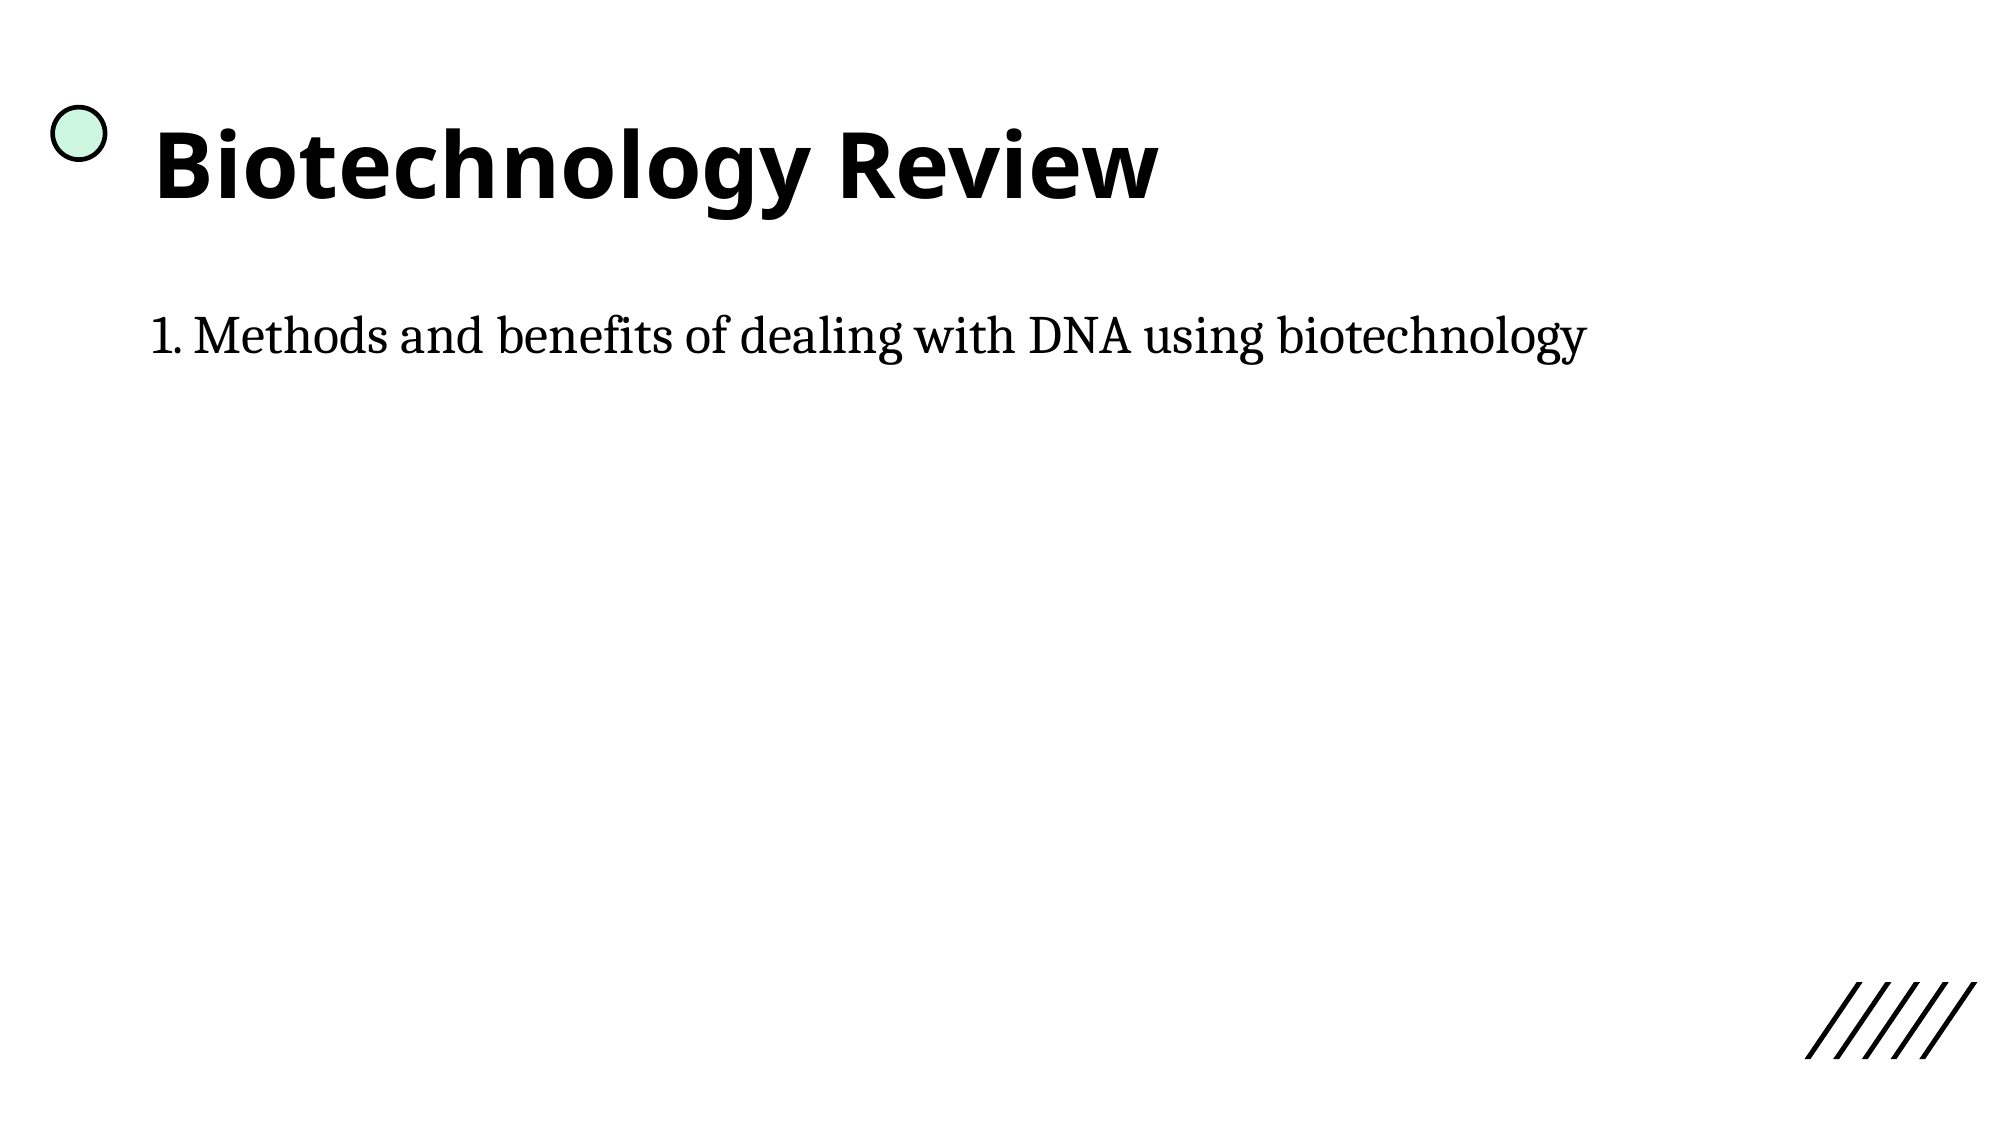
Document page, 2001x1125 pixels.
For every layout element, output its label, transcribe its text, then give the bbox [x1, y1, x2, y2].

title Biotechnology Review [137, 59, 1863, 278]
list 1. Methods and benefits of dealing with DNA using biotechnology [137, 299, 1863, 1014]
